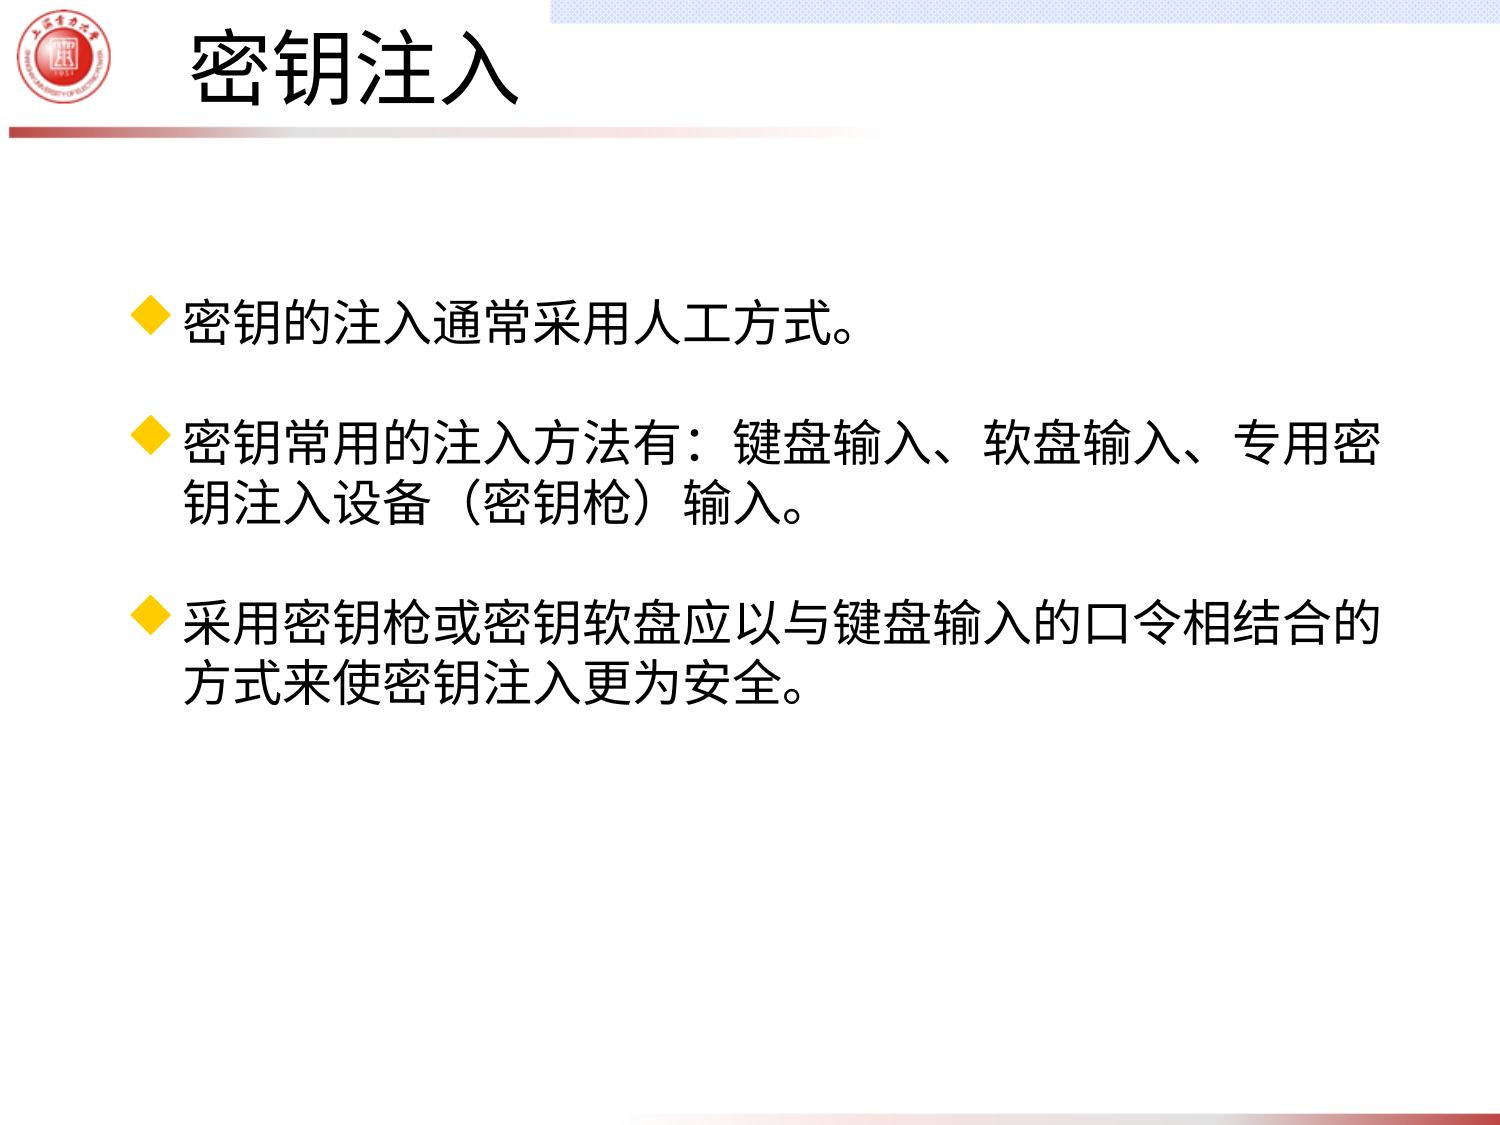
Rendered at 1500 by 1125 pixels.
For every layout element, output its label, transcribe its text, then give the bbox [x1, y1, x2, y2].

picture [0, 0, 1500, 1125]
text_box 密钥注入 [173, 33, 1357, 124]
text_box 密钥的注入通常采用人工方式。 密钥常用的注入方法有：键盘输入、软盘输入、专用密钥注入设备（密钥枪）输入。 采用密钥枪或密钥软盘应以与键盘输入的口令相结合的方式来使密钥注入更为安全。 [54, 284, 1418, 720]
